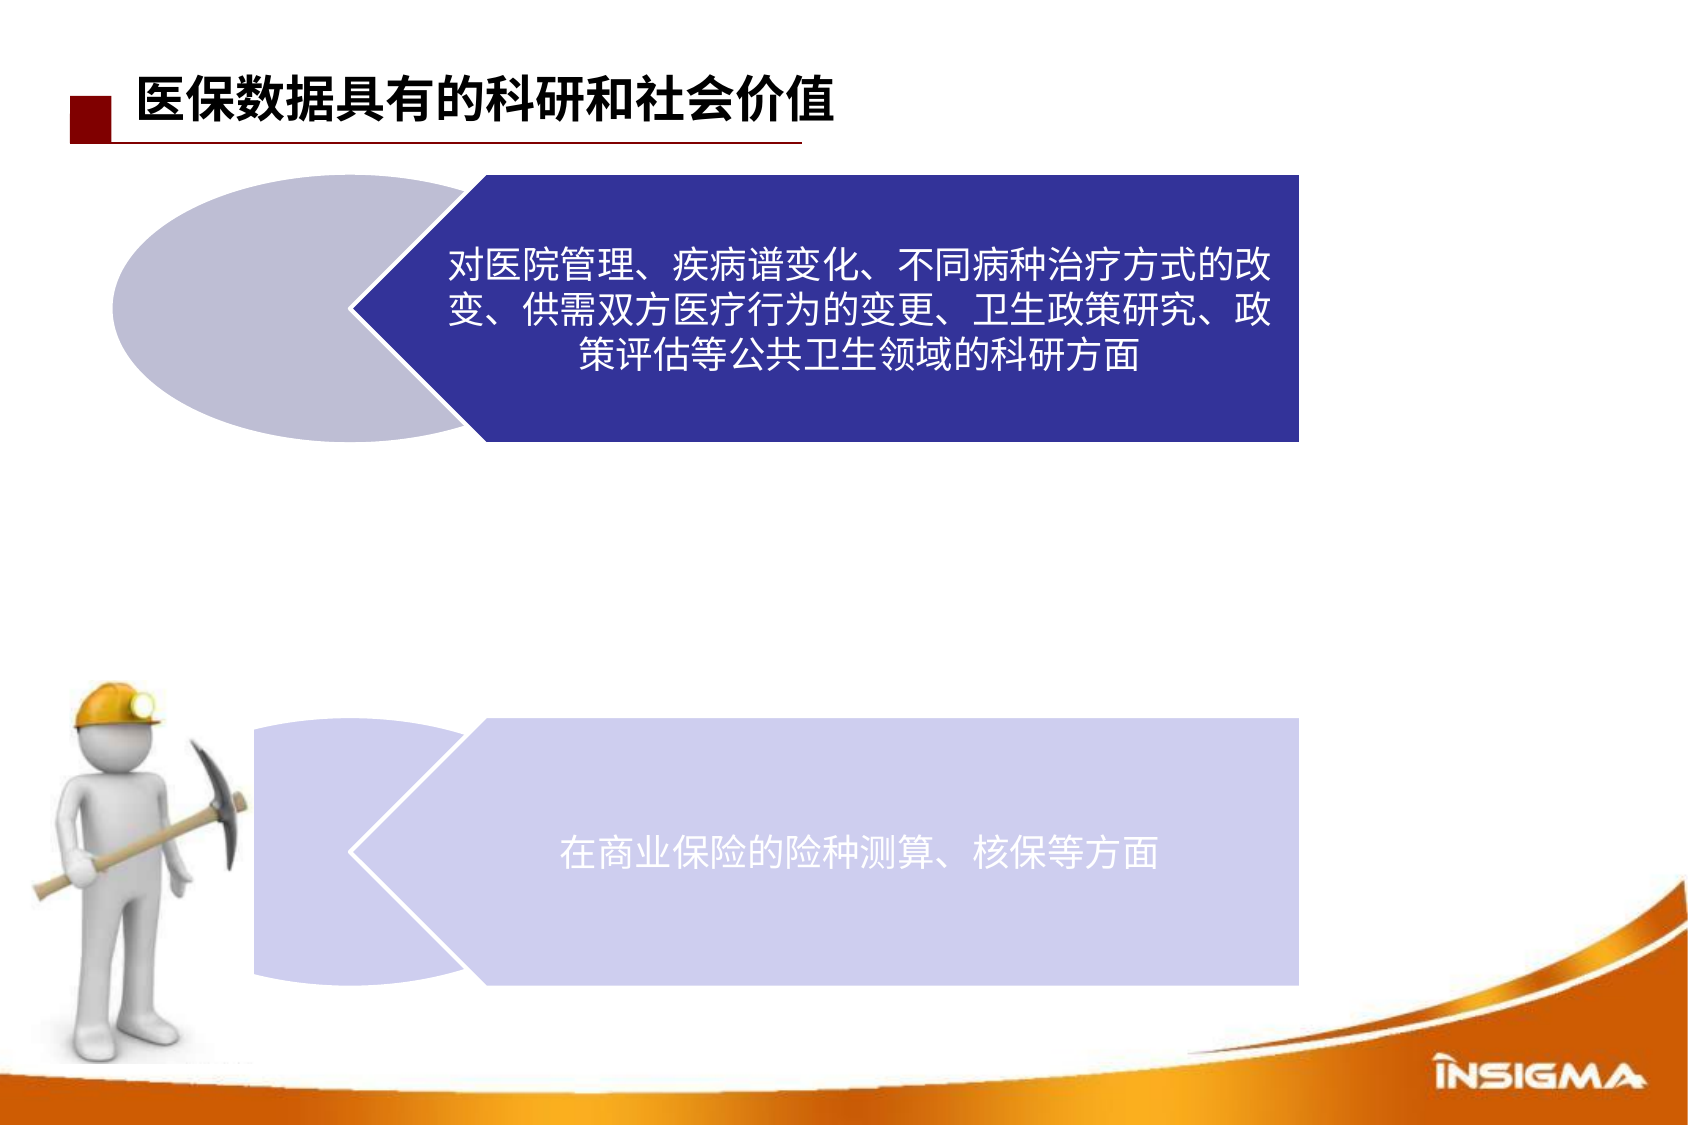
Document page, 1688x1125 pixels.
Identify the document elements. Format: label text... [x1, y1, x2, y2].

picture [0, 0, 1688, 1125]
text_box 医保数据具有的科研和社会价值 [120, 60, 851, 136]
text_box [110, 172, 1541, 988]
text_box [68, 94, 113, 145]
